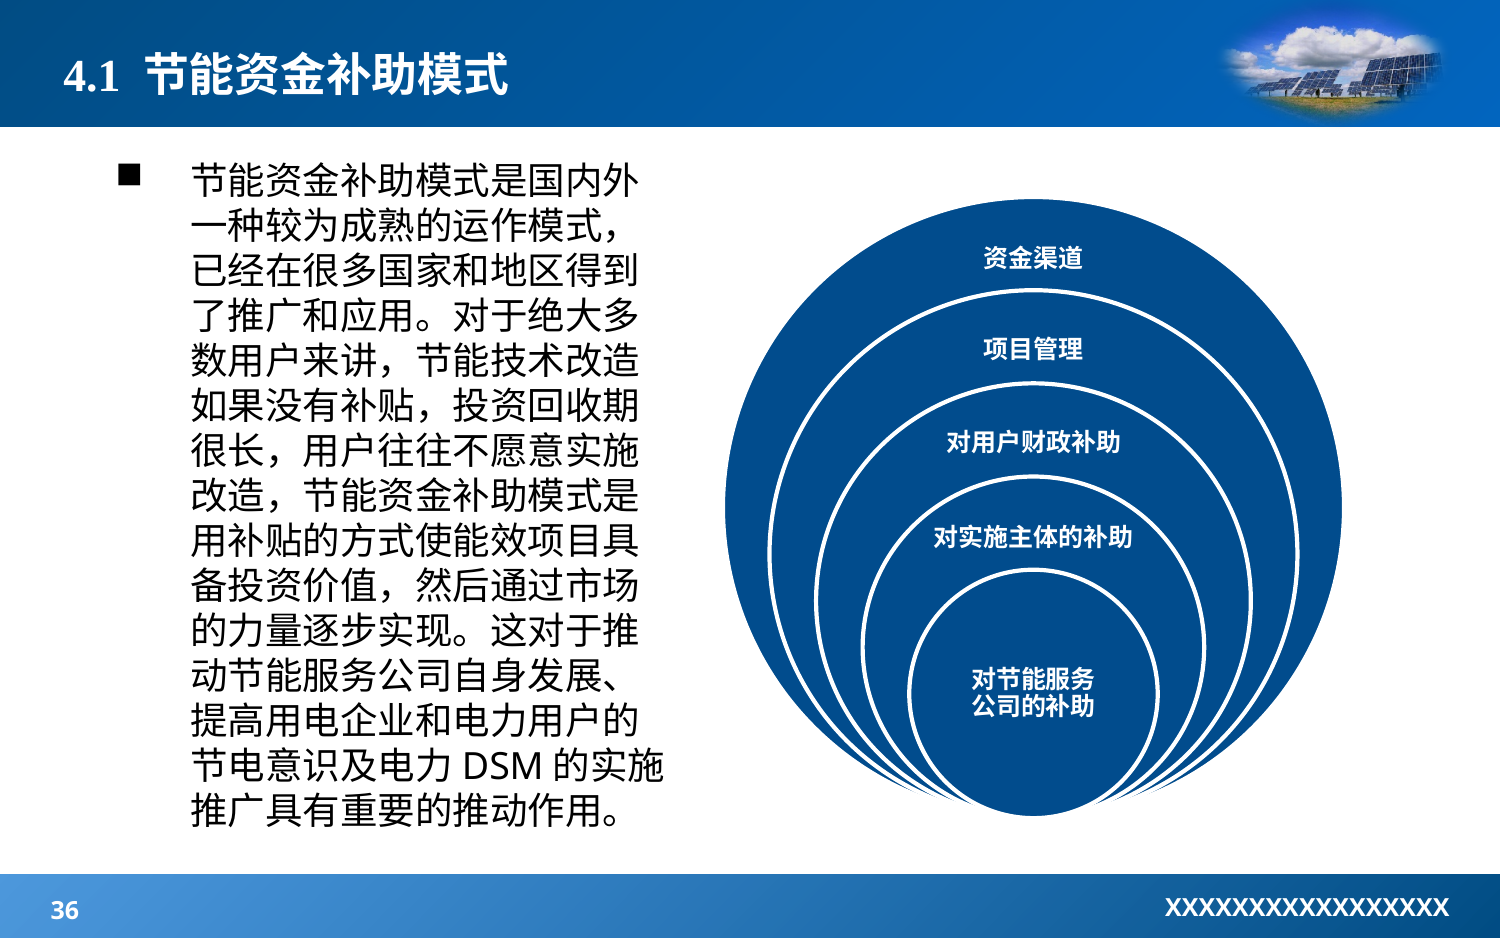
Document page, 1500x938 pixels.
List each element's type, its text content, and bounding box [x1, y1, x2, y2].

picture [1233, 6, 1433, 113]
subtitle 节能资金补助模式是国内外一种较为成熟的运作模式，已经在很多国家和地区得到了推广和应用。对于绝大多数用户来讲，节能技术改造如果没有补贴，投资回收期很长，用户往往不愿意实施改造，节能资金补助模式是用补贴的方式使能效项目具备投资价值，然后通过市场的力量逐步实现。这对于推动节能服务公司自身发展、提高用电企业和电力用户的节电意识及电力DSM的实施推广具有重要的推动作用。 [100, 149, 691, 871]
title 4.1 节能资金补助模式 [48, 19, 1005, 127]
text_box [655, 196, 1412, 819]
